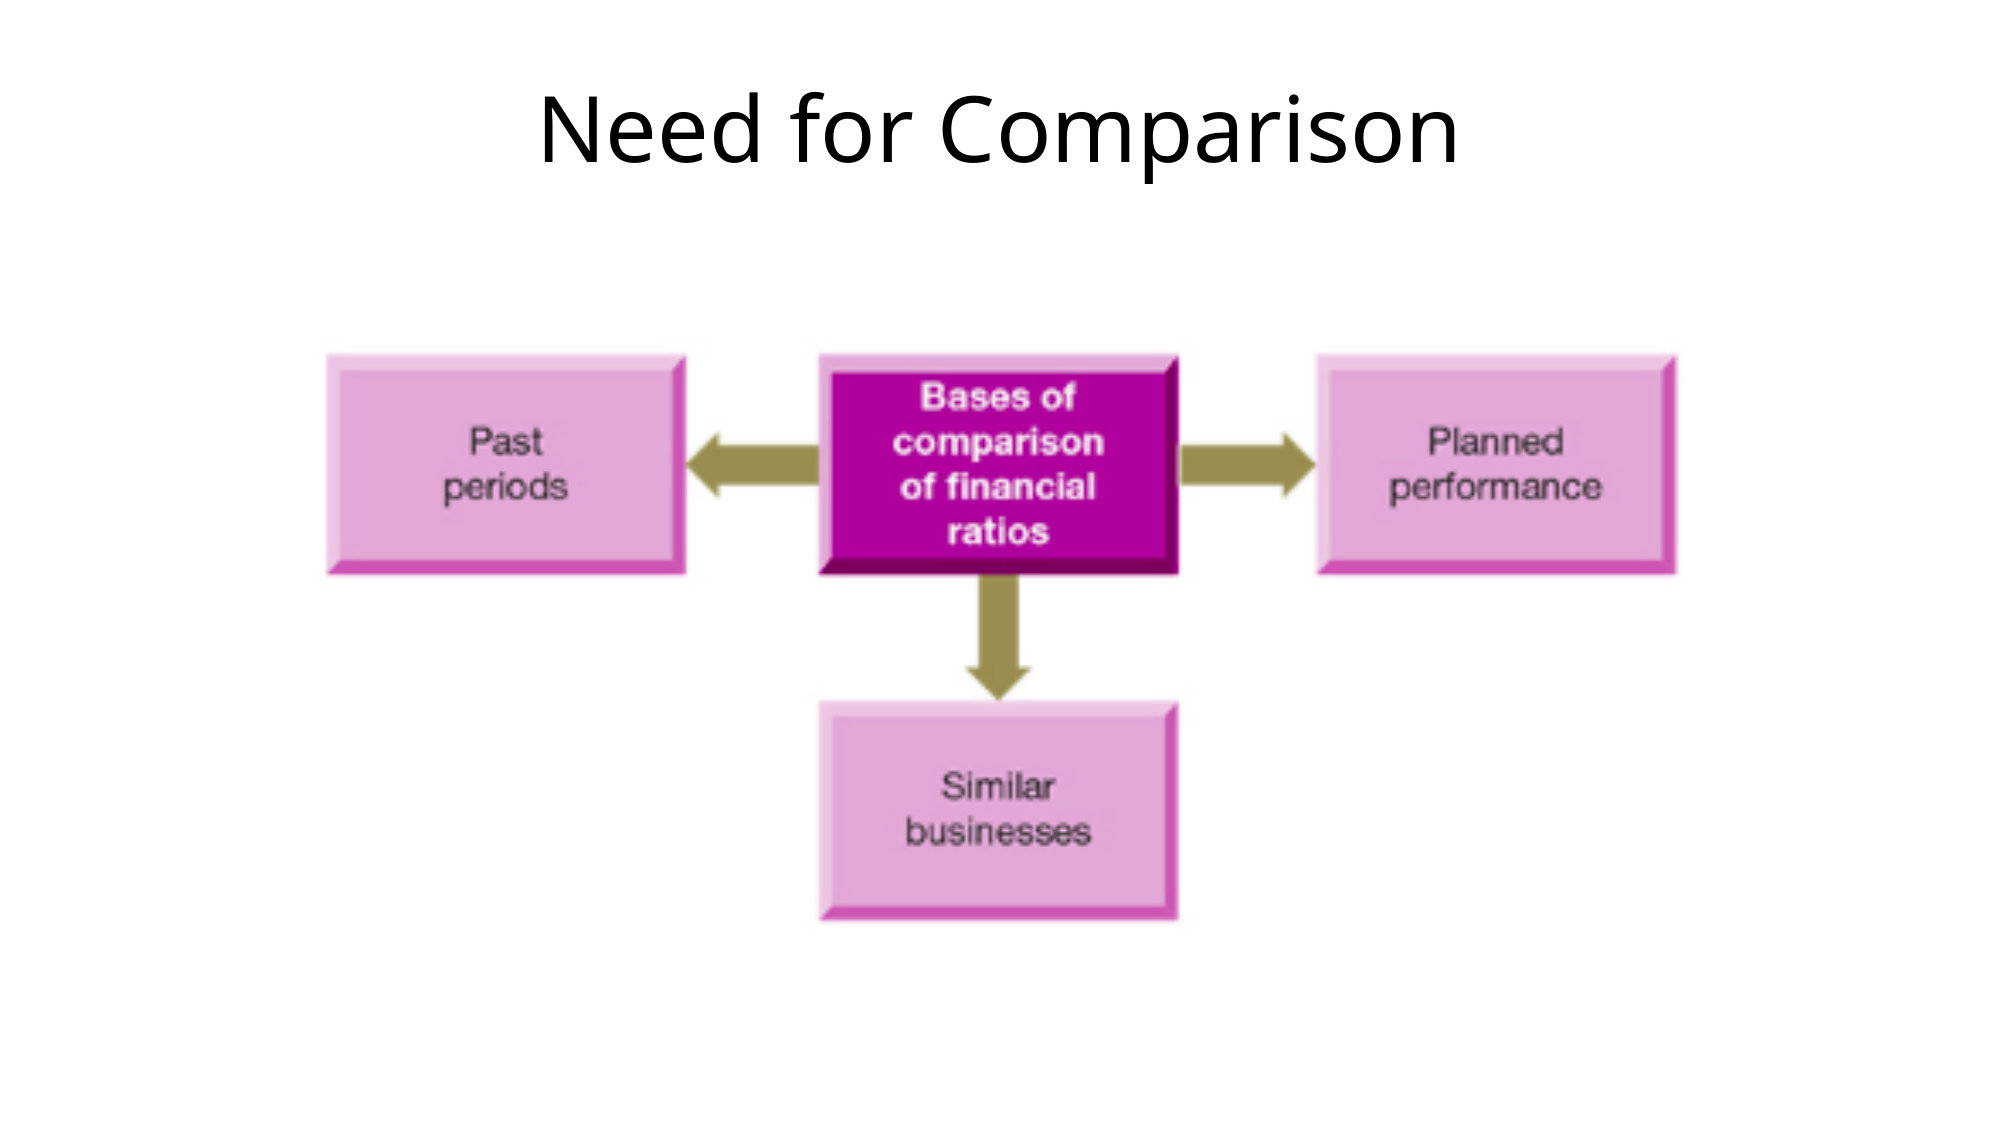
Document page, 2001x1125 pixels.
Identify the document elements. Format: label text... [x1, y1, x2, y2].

picture [263, 324, 1737, 959]
title Need for Comparison [137, 59, 1863, 206]
